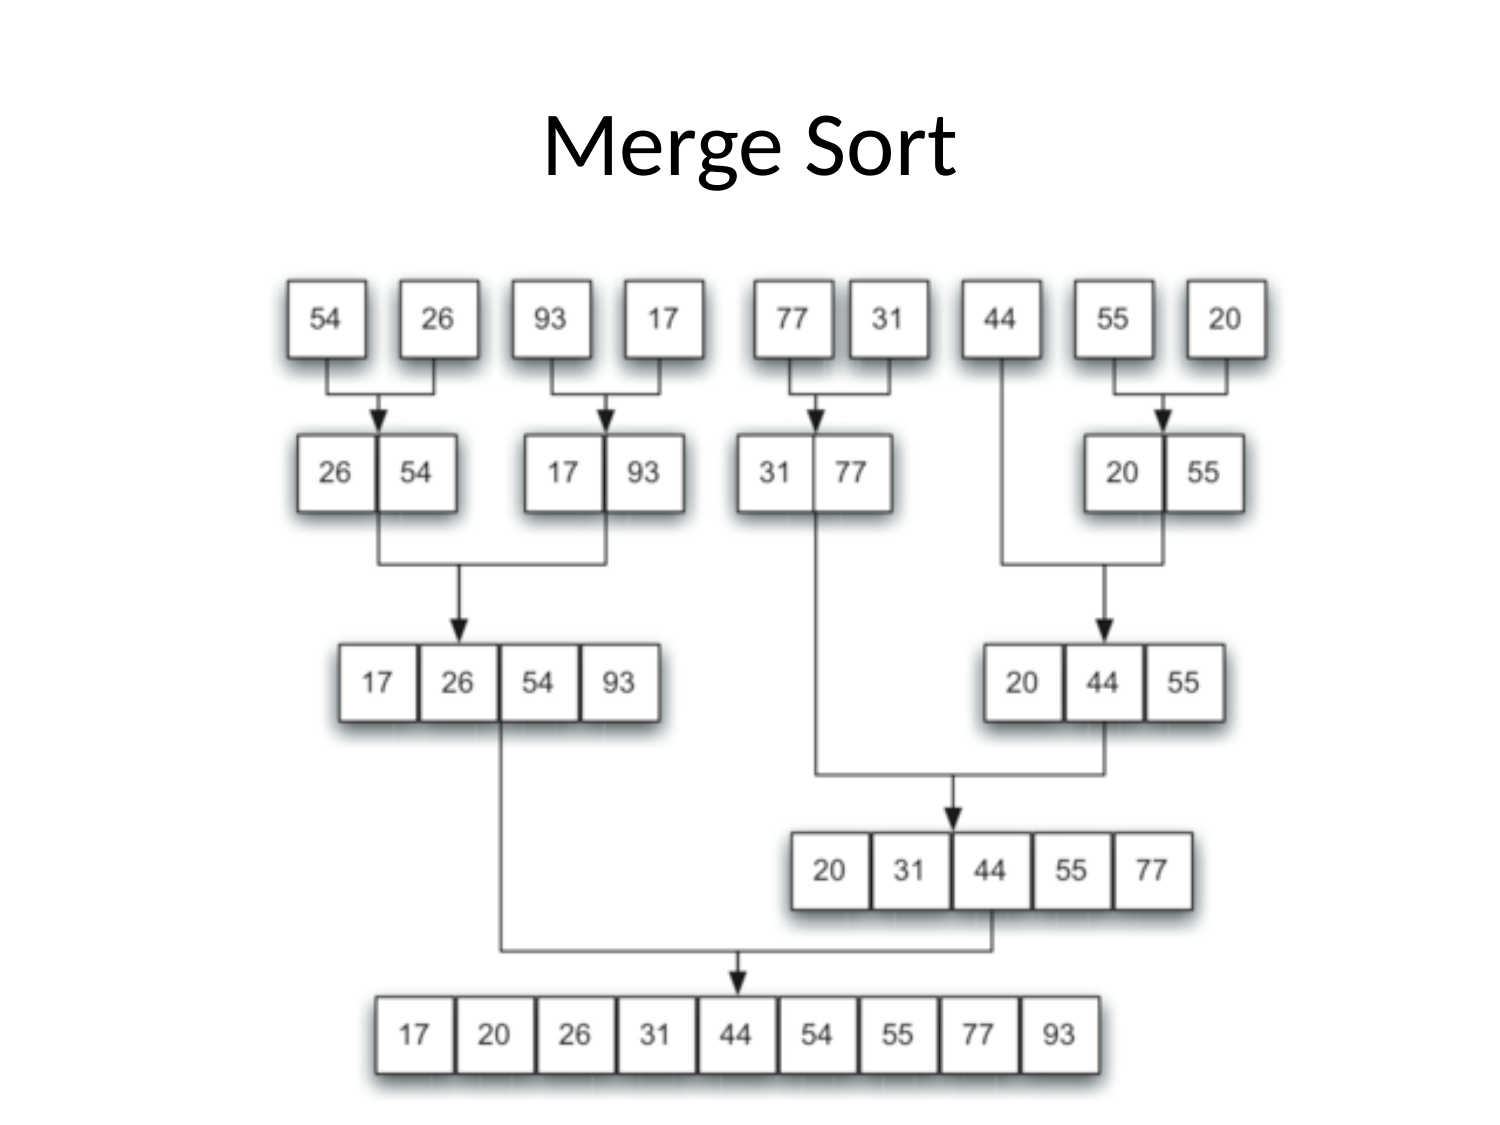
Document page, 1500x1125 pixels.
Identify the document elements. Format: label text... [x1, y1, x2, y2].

title Merge Sort [75, 45, 1425, 233]
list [262, 260, 1288, 1111]
